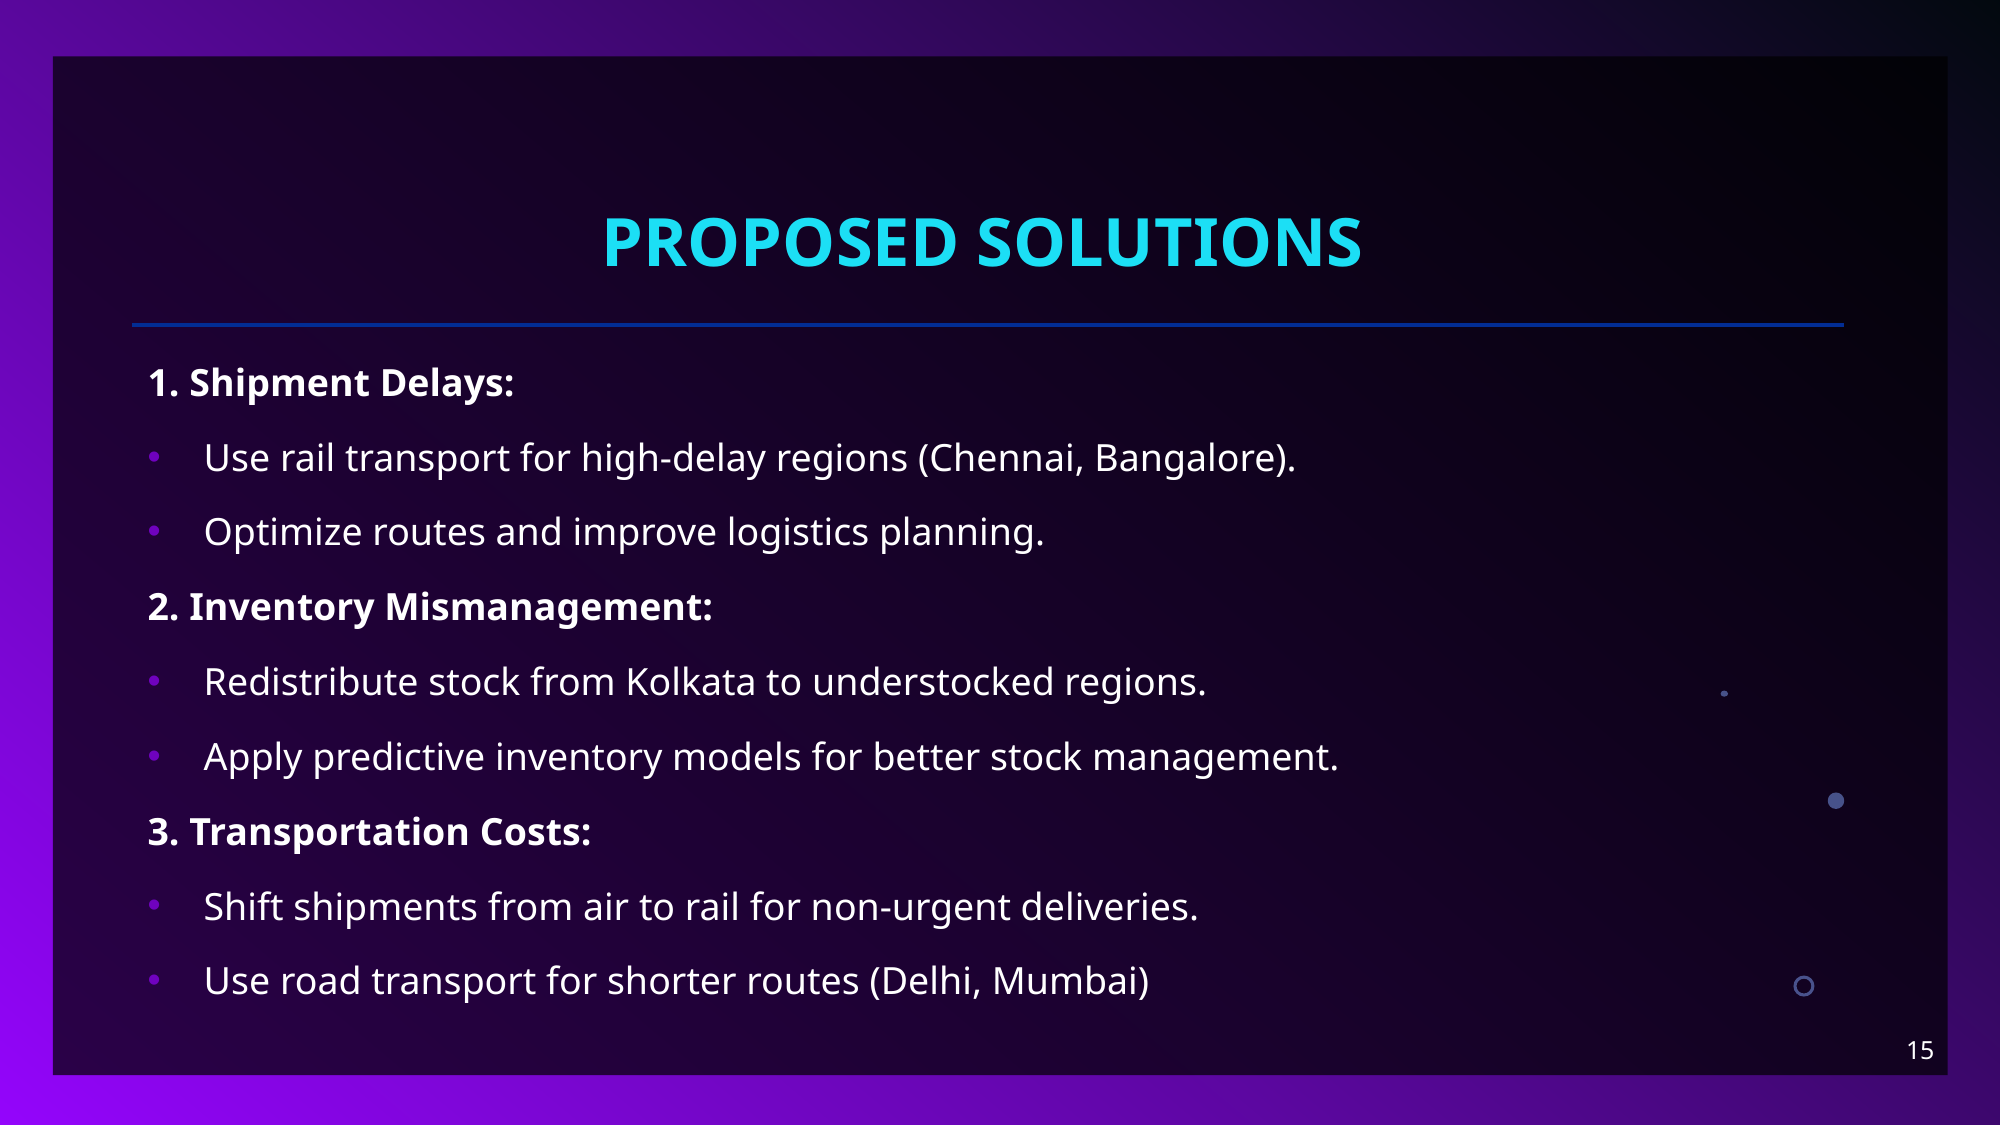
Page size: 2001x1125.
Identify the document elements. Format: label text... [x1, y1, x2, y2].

slide_number 15 [1499, 1021, 1950, 1082]
list 1. Shipment Delays: Use rail transport for high-delay regions (Chennai, Bangalore). Optimize routes and improve logistics planning. 2. Inventory Mismanagement: Redistribute stock from Kolkata to understocked regions. Apply predictive inventory models for better stock management. 3. Transportation Costs: Shift shipments from air to rail for non-urgent deliveries. Use road transport for shorter routes (Delhi, Mumbai) [132, 342, 1855, 1016]
title Proposed Solutions [121, 70, 1845, 289]
